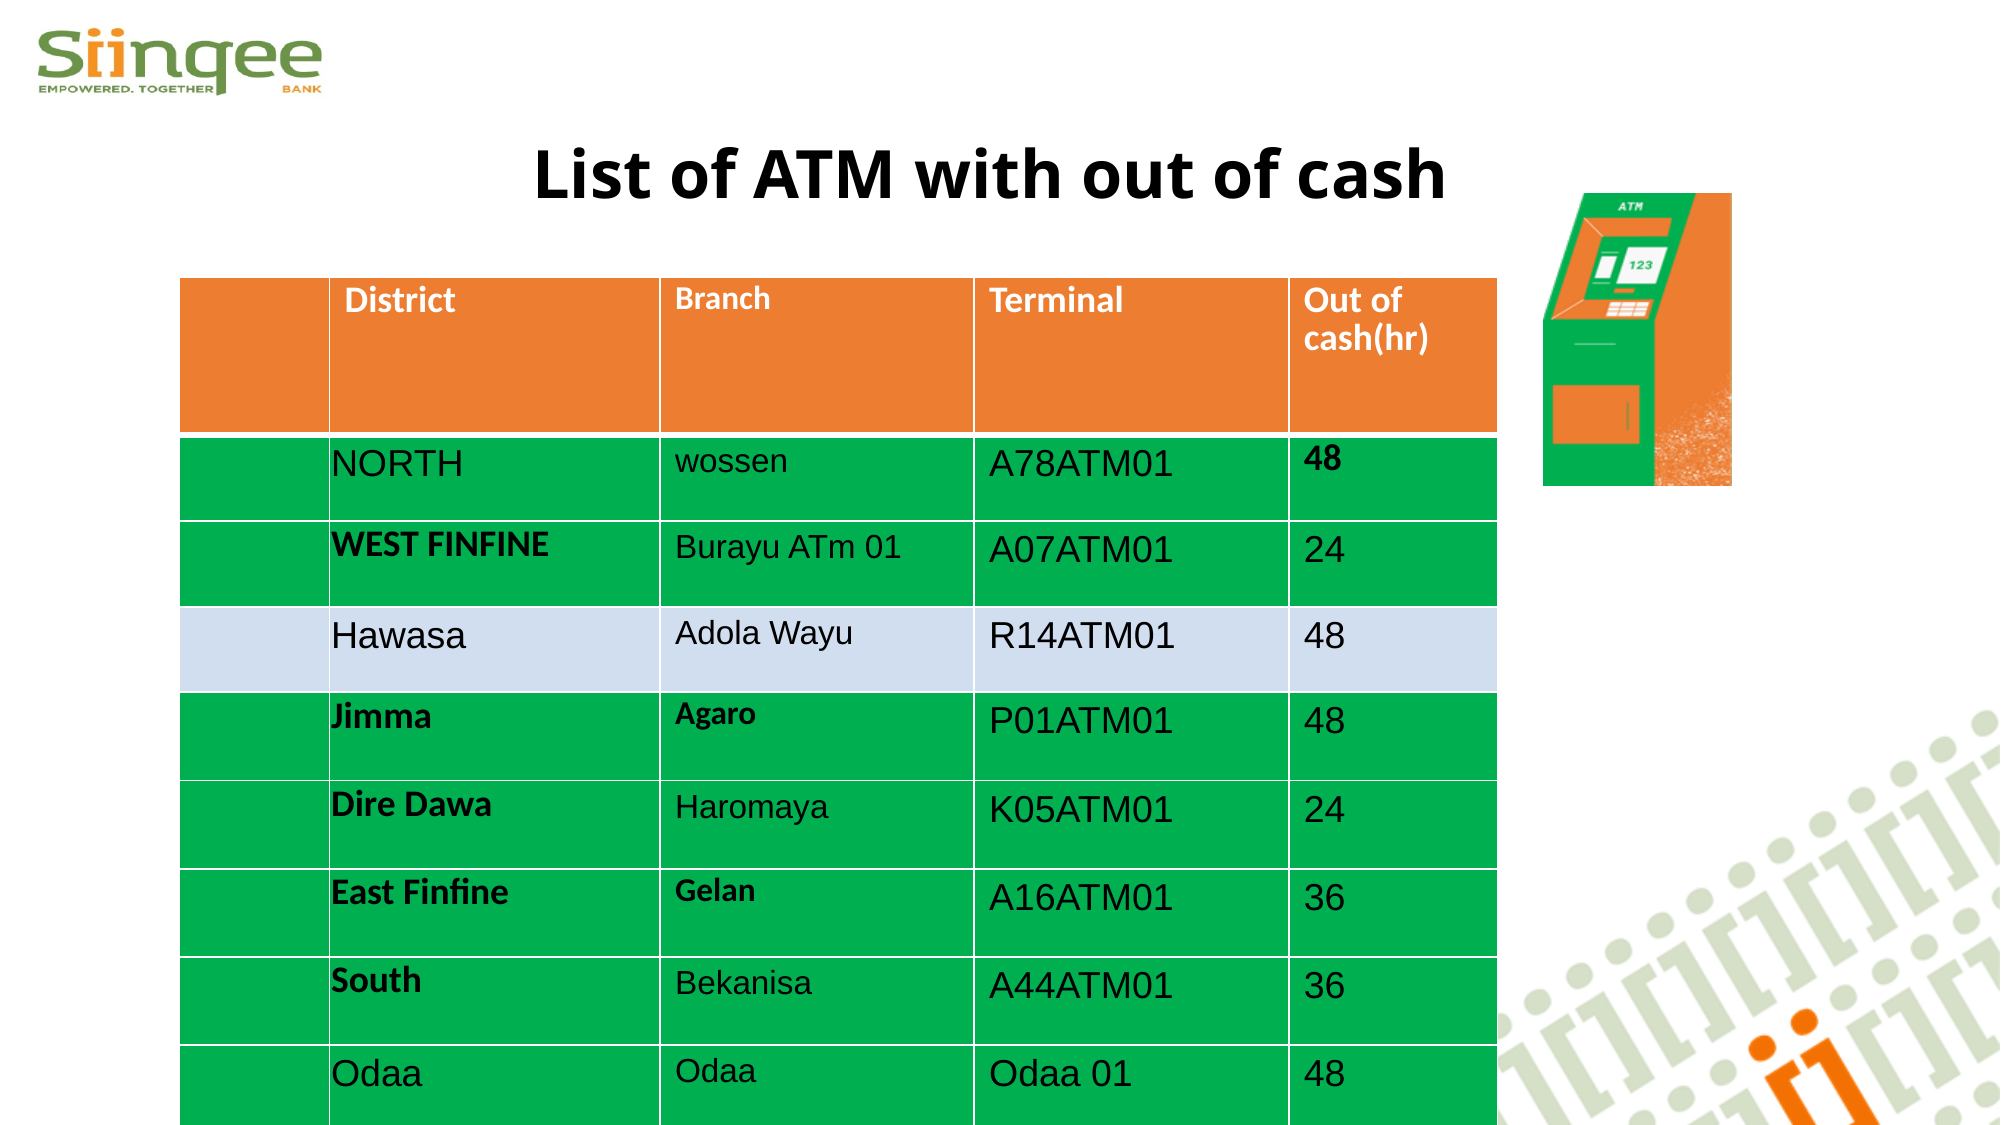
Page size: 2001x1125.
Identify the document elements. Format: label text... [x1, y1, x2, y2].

table_cell Dire Dawa [330, 781, 659, 868]
table_header Terminal [975, 278, 1288, 432]
table_cell [180, 608, 329, 691]
table_cell [180, 522, 329, 606]
table_cell 24 [1290, 522, 1497, 606]
table_cell 36 [1290, 870, 1497, 956]
table_cell South [330, 958, 659, 1044]
picture [1543, 193, 1732, 487]
table_cell Odaa [661, 1046, 973, 1125]
table_header District [330, 278, 659, 432]
table_cell East Finfine [330, 870, 659, 956]
table_header [180, 278, 329, 432]
table_cell Jimma [330, 693, 659, 780]
table_cell wossen [661, 438, 973, 520]
table_cell K05ATM01 [975, 781, 1288, 868]
table_cell 48 [1290, 608, 1497, 691]
table_cell A78ATM01 [975, 438, 1288, 520]
table_cell NORTH [330, 438, 659, 520]
table_cell 36 [1290, 958, 1497, 1044]
table_header Out of cash(hr) [1290, 278, 1497, 432]
table_cell [180, 693, 329, 780]
table_cell A16ATM01 [975, 870, 1288, 956]
table_cell Burayu ATm 01 [661, 522, 973, 606]
text_box [1498, 649, 2000, 1125]
picture [0, 0, 359, 124]
table_cell 24 [1290, 781, 1497, 868]
table_cell Odaa 01 [975, 1046, 1288, 1125]
table_cell 48 [1290, 1046, 1497, 1125]
table_cell [180, 1046, 329, 1125]
table_cell WEST FINFINE [330, 522, 659, 606]
table_cell [180, 438, 329, 520]
table_header Branch [661, 278, 973, 432]
table_cell R14ATM01 [975, 608, 1288, 691]
table_cell Haromaya [661, 781, 973, 868]
title List of ATM with out of cash [137, 59, 1863, 278]
table_cell P01ATM01 [975, 693, 1288, 780]
table_cell Hawasa [330, 608, 659, 691]
table_cell Gelan [661, 870, 973, 956]
table_cell [180, 958, 329, 1044]
table_cell [180, 870, 329, 956]
table_cell 48 [1290, 438, 1497, 520]
table_cell A44ATM01 [975, 958, 1288, 1044]
table_cell Odaa [330, 1046, 659, 1125]
table_cell 48 [1290, 693, 1497, 780]
table_cell A07ATM01 [975, 522, 1288, 606]
slide_number [1498, 1042, 1863, 1103]
table_cell Agaro [661, 693, 973, 780]
table_cell [180, 781, 329, 868]
table_cell Bekanisa [661, 958, 973, 1044]
table_cell Adola Wayu [661, 608, 973, 691]
